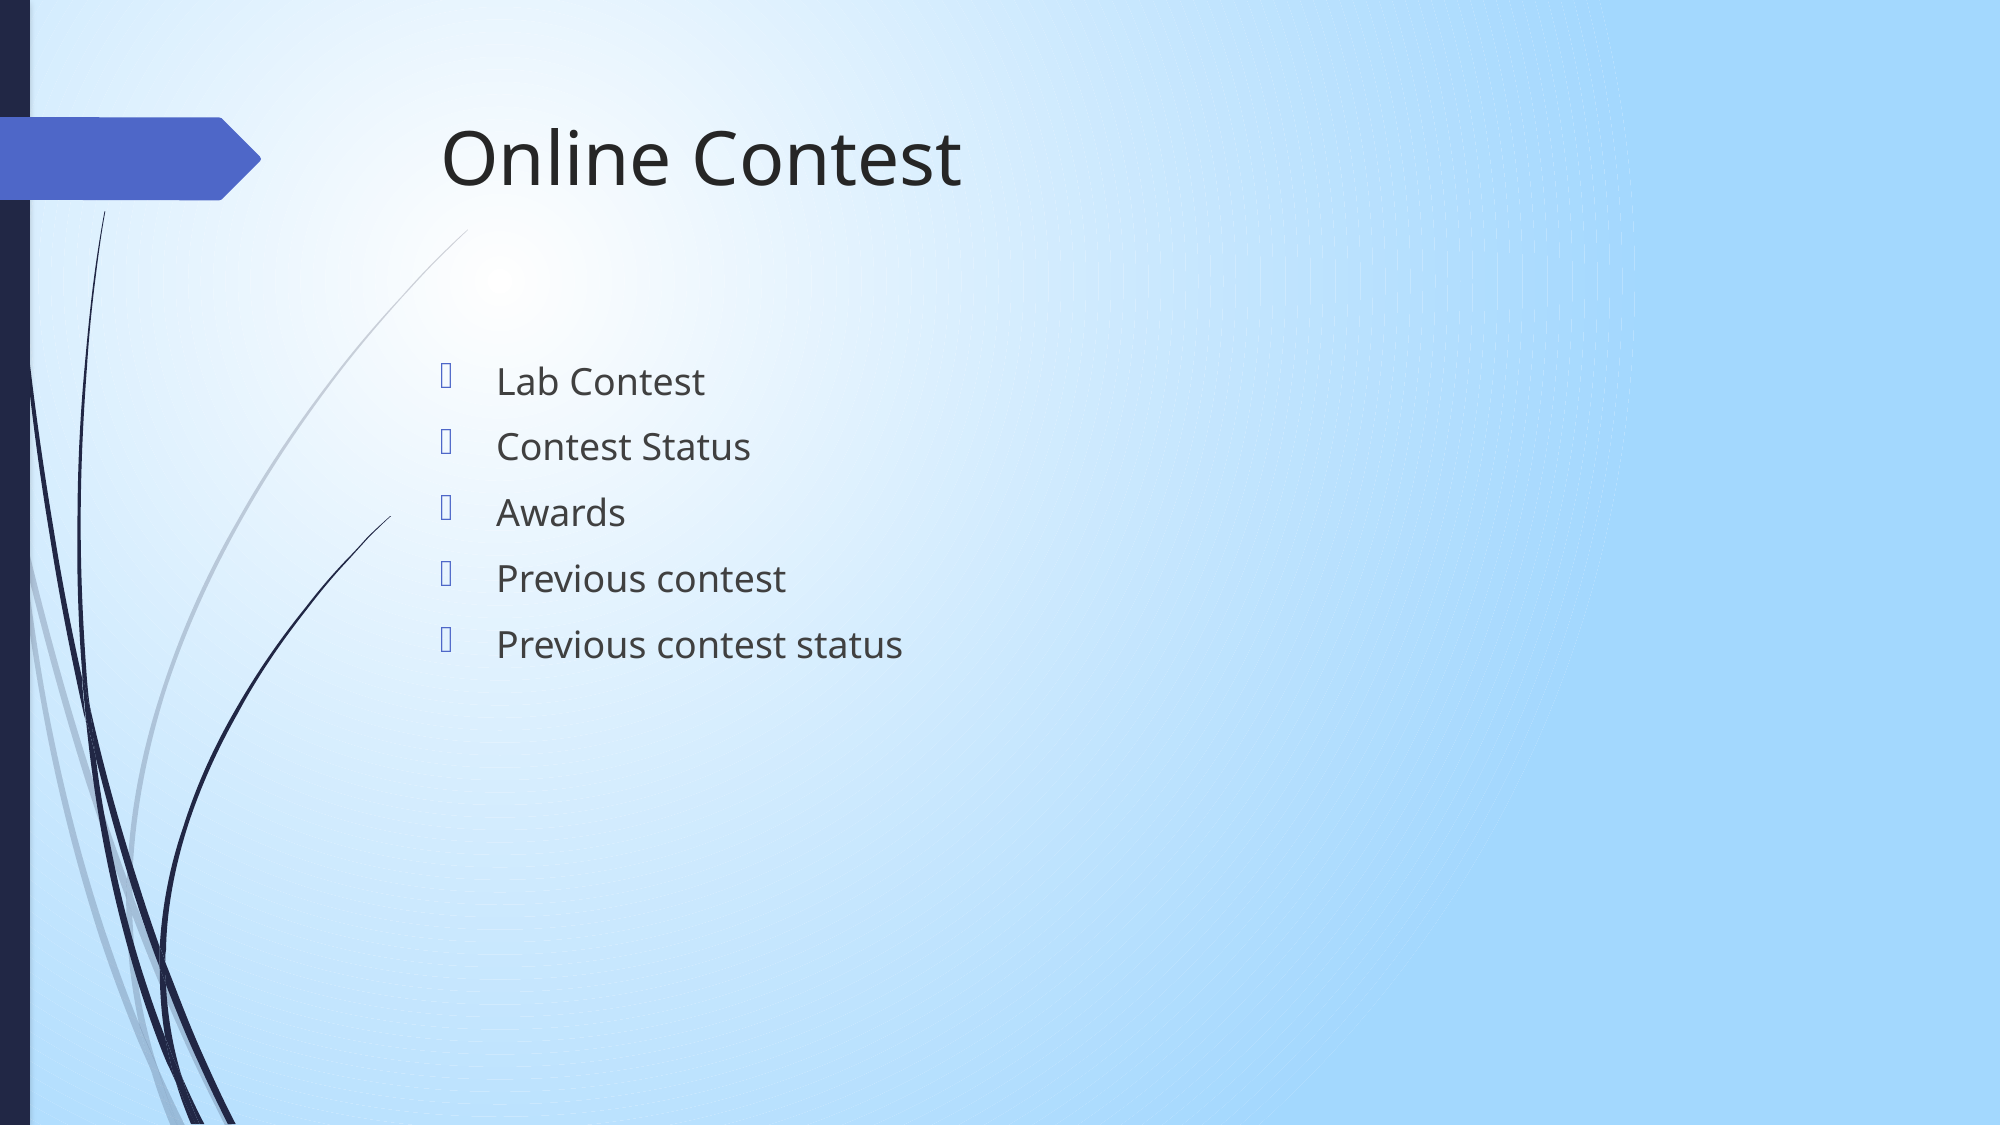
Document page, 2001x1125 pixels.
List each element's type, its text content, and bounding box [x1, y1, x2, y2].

title Online Contest [425, 102, 1888, 313]
list Lab Contest Contest Status Awards Previous contest Previous contest status [424, 350, 1888, 970]
